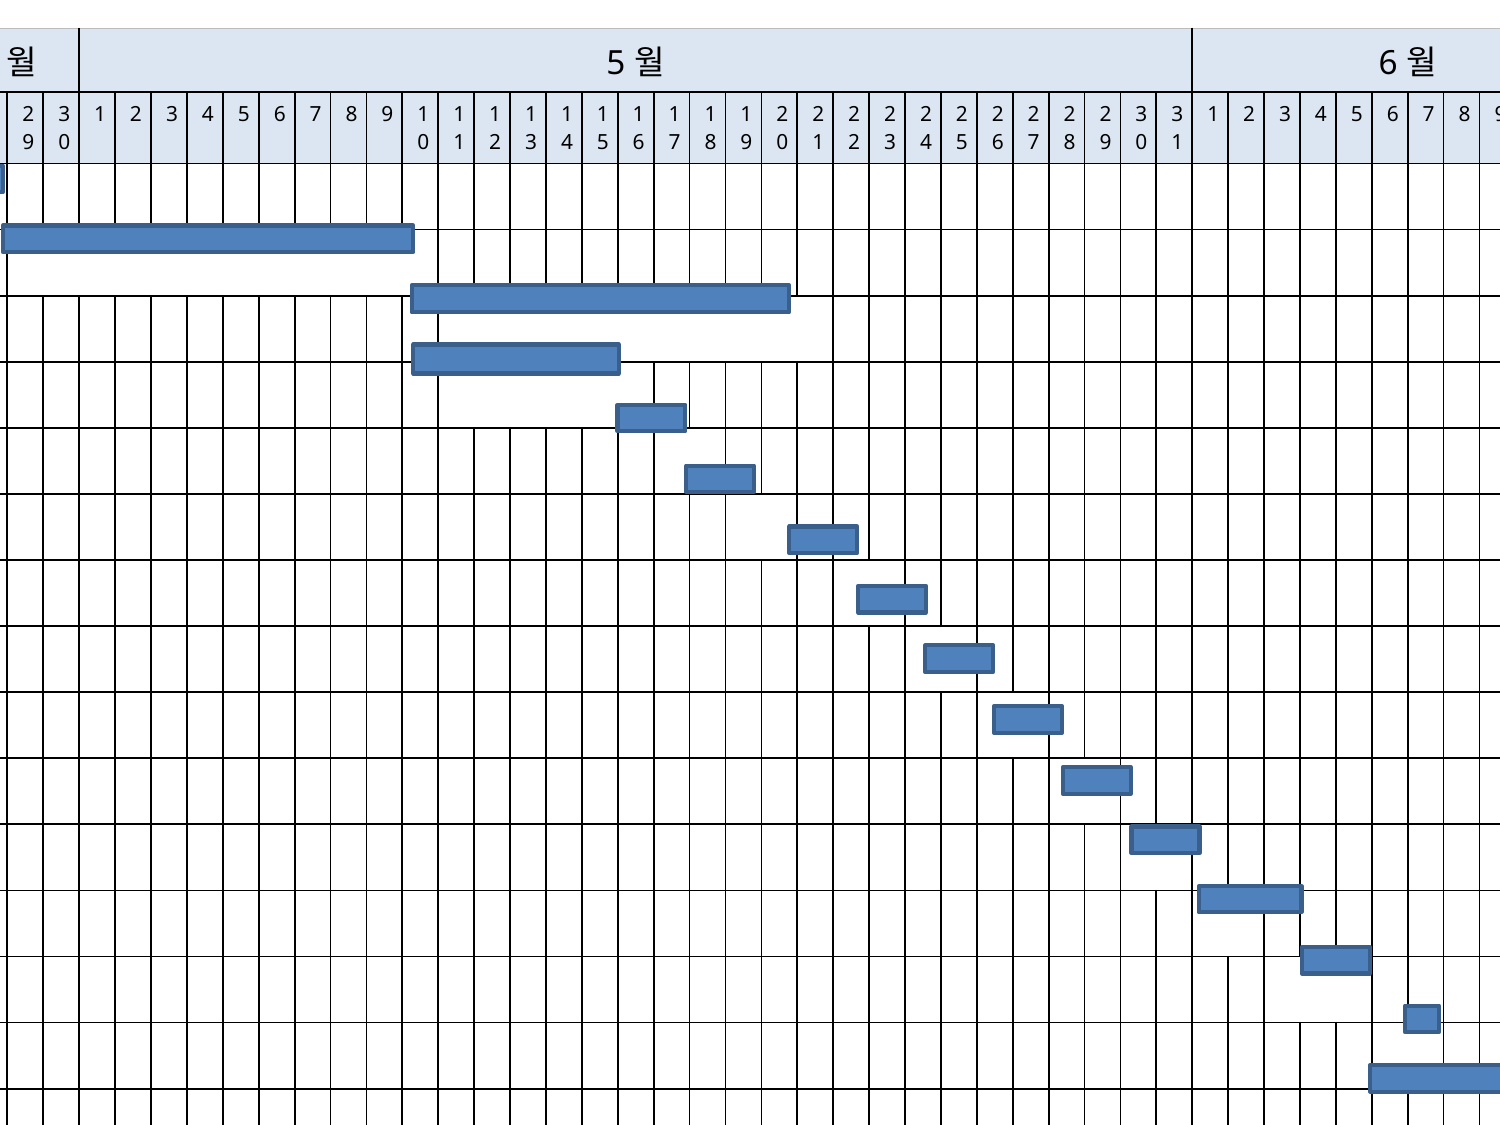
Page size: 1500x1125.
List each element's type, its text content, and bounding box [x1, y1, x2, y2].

table_cell [1409, 891, 1443, 956]
table_cell [978, 230, 1012, 295]
table_cell [1050, 297, 1084, 361]
table_cell [1050, 759, 1120, 823]
table_cell [331, 561, 366, 625]
table_cell [511, 891, 545, 956]
table_cell [1265, 1090, 1299, 1125]
table_cell [188, 627, 222, 691]
table_cell [296, 297, 330, 361]
table_cell [260, 495, 294, 559]
table_cell [260, 363, 294, 427]
table_cell [1229, 957, 1263, 1022]
table_header 5월 [80, 29, 1191, 91]
text_box [0, 164, 5, 194]
table_cell [80, 1090, 114, 1125]
table_cell [726, 495, 796, 559]
table_cell [439, 363, 653, 427]
table_cell [655, 1023, 689, 1088]
table_cell [1014, 164, 1048, 229]
table_cell [44, 957, 78, 1022]
table_cell 12 [475, 93, 509, 163]
table_cell [1229, 1023, 1263, 1088]
table_cell [619, 1090, 653, 1125]
table_cell [690, 363, 725, 427]
table_cell [906, 693, 940, 757]
table_cell [906, 825, 940, 890]
table_cell [942, 429, 976, 493]
table_cell [116, 561, 150, 625]
table_cell [1157, 495, 1191, 559]
table_cell [1229, 1090, 1263, 1125]
table_cell [296, 495, 330, 559]
table_cell [690, 957, 725, 1022]
table_cell [1265, 495, 1299, 559]
table_cell [260, 891, 294, 956]
table_cell [367, 825, 401, 890]
table_cell 26 [978, 93, 1012, 163]
table_cell [762, 957, 796, 1022]
table_cell [1337, 561, 1371, 625]
table_cell [224, 561, 258, 625]
table_cell [726, 825, 761, 890]
table_cell [1085, 1090, 1120, 1125]
table_cell [583, 495, 617, 559]
table_cell [0, 957, 6, 1022]
table_cell [1480, 759, 1500, 823]
table_cell [1085, 891, 1120, 956]
table_cell [1121, 1023, 1155, 1088]
table_cell [1229, 429, 1263, 493]
table_cell [870, 164, 904, 229]
table_cell [1014, 230, 1048, 295]
table_cell [1301, 693, 1335, 757]
table_cell [1373, 957, 1407, 1022]
table_cell [224, 891, 258, 956]
table_cell [403, 891, 437, 956]
table_cell [260, 429, 294, 493]
text_box [411, 342, 621, 376]
table_cell [1409, 429, 1443, 493]
table_cell [906, 495, 940, 559]
table_cell [762, 1023, 796, 1088]
table_cell [80, 363, 114, 427]
table_cell [798, 429, 832, 493]
table_cell [152, 957, 186, 1022]
table_cell [726, 164, 761, 229]
table_cell 16 [619, 93, 653, 163]
table_header 6월 [1193, 29, 1500, 91]
table_cell [8, 1023, 42, 1088]
table_cell 30 [44, 93, 78, 163]
table_cell [1014, 957, 1048, 1022]
table_cell [188, 1023, 222, 1088]
table_cell [1337, 429, 1371, 493]
table_cell [1229, 759, 1263, 823]
table_cell [0, 1090, 6, 1125]
table_cell [1265, 164, 1299, 229]
table_cell [439, 957, 473, 1022]
table_cell 6 [260, 93, 294, 163]
table_cell [8, 825, 42, 890]
table_cell [439, 1023, 473, 1088]
table_cell [1157, 363, 1191, 427]
table_cell [188, 297, 222, 361]
table_cell [906, 1090, 940, 1125]
table_cell [152, 759, 186, 823]
table_cell [1409, 693, 1443, 757]
table_cell [942, 1023, 976, 1088]
table_cell 1 [1193, 93, 1227, 163]
text_box [1129, 824, 1202, 855]
table_cell [1229, 164, 1263, 229]
table_cell [296, 825, 330, 890]
table_cell [798, 759, 832, 823]
table_cell [1014, 825, 1048, 890]
table_cell [403, 495, 437, 559]
table_cell 2 [116, 93, 150, 163]
table_cell [1085, 693, 1120, 757]
table_cell [942, 891, 976, 956]
table_cell [296, 1023, 330, 1088]
table_cell [762, 1090, 796, 1125]
table_cell [1193, 363, 1227, 427]
table_cell [798, 495, 832, 524]
table_cell [1373, 297, 1407, 361]
table_cell [1157, 230, 1191, 295]
table_cell [762, 825, 796, 890]
table_cell [331, 429, 366, 493]
table_cell [80, 297, 114, 361]
table_cell [475, 693, 509, 757]
table_cell [1444, 891, 1479, 956]
text_box [787, 524, 859, 555]
table_cell [906, 429, 940, 493]
table_cell [0, 297, 6, 361]
table_cell [260, 627, 294, 691]
table_cell [1085, 429, 1120, 493]
table_cell [152, 693, 186, 757]
table_cell [0, 363, 6, 427]
table_cell [1014, 561, 1048, 625]
table_cell [403, 1090, 437, 1125]
table_cell [367, 1023, 401, 1088]
table_cell [1229, 561, 1263, 625]
table_cell [726, 891, 761, 956]
table_cell [1121, 561, 1155, 625]
table_cell [1121, 693, 1155, 757]
table_cell [475, 627, 509, 691]
table_cell [619, 164, 653, 229]
table_cell 20 [762, 93, 796, 163]
table_cell [8, 693, 42, 757]
table_cell [798, 561, 832, 625]
table_cell [367, 363, 401, 427]
table_cell [1444, 627, 1479, 691]
table_cell [403, 561, 437, 625]
table_cell [1121, 627, 1155, 691]
table_cell [1050, 230, 1084, 295]
table_cell [547, 495, 581, 559]
table_cell [1301, 429, 1335, 493]
table_cell [906, 561, 940, 625]
table_cell [475, 825, 509, 890]
table_cell 3 [1265, 93, 1299, 163]
table_cell [1301, 627, 1335, 691]
table_cell [1085, 297, 1120, 361]
table_cell [511, 561, 545, 625]
table_cell [1444, 1094, 1479, 1125]
table_cell [439, 825, 473, 890]
table_cell [511, 825, 545, 890]
table_cell [1085, 627, 1120, 691]
table_cell [655, 363, 689, 427]
table_cell [1409, 363, 1443, 427]
table_cell [1193, 164, 1227, 229]
table_cell 30 [1121, 93, 1155, 163]
table_cell [870, 297, 904, 361]
table_cell [906, 230, 940, 295]
table_cell [1301, 1090, 1335, 1125]
table_cell [331, 627, 366, 691]
table_cell [726, 429, 761, 493]
table_cell [834, 164, 868, 229]
table_cell [1121, 363, 1155, 427]
table_cell [870, 957, 904, 1022]
table_cell 4 [1301, 93, 1335, 163]
table_cell [834, 1090, 868, 1125]
table_cell [224, 363, 258, 427]
table_cell [762, 627, 796, 691]
table_cell [906, 297, 940, 361]
table_cell [188, 957, 222, 1022]
table_cell [475, 759, 509, 823]
table_cell [1409, 825, 1443, 890]
table_cell [403, 297, 437, 361]
table_cell [1337, 363, 1371, 427]
table_cell [619, 759, 653, 823]
table_cell [116, 429, 150, 493]
table_cell [655, 957, 689, 1022]
table_cell [8, 759, 42, 823]
table_cell [152, 164, 186, 223]
table_cell [1229, 825, 1263, 884]
text_box [684, 464, 756, 494]
table_cell [44, 759, 78, 823]
table_cell 22 [834, 93, 868, 163]
table_cell [1157, 957, 1191, 1022]
table_cell [439, 627, 473, 691]
table_cell [978, 891, 1012, 956]
table_cell [0, 495, 6, 559]
table_cell [1265, 627, 1299, 691]
table_cell [511, 429, 545, 493]
table_cell [403, 164, 437, 229]
table_cell [331, 759, 366, 823]
table_cell [367, 561, 401, 625]
table_cell [1229, 693, 1263, 757]
table_cell [1193, 429, 1227, 493]
table_cell [44, 1090, 78, 1125]
table_cell [1373, 759, 1407, 823]
table_cell [547, 429, 581, 493]
table_cell [942, 759, 976, 823]
table_cell [906, 1023, 940, 1088]
table_cell [0, 891, 6, 956]
table_cell [870, 363, 904, 427]
table_cell 14 [547, 93, 581, 163]
table_cell [367, 164, 401, 223]
table_cell [44, 164, 78, 223]
table_cell [619, 230, 653, 283]
table_cell [583, 561, 617, 625]
table_cell [1193, 230, 1227, 295]
table_cell [1121, 759, 1155, 823]
table_cell [439, 561, 473, 625]
table_cell [1121, 230, 1155, 295]
table_cell [80, 561, 114, 625]
table_cell [44, 429, 78, 493]
table_cell [942, 495, 976, 559]
table_cell [188, 693, 222, 757]
table_cell [942, 561, 976, 625]
table_cell [1050, 561, 1084, 625]
table_cell [1121, 164, 1155, 229]
table_cell [1301, 825, 1335, 890]
table_cell [1444, 164, 1479, 229]
table_cell [439, 164, 473, 229]
table_cell [224, 627, 258, 691]
table_cell [1337, 230, 1371, 295]
table_cell [152, 627, 186, 691]
table_cell [152, 1090, 186, 1125]
table_cell [1229, 495, 1263, 559]
table_cell [1409, 1094, 1443, 1125]
table_cell [762, 363, 796, 427]
table_cell [1193, 825, 1227, 890]
table_cell [367, 957, 401, 1022]
table_cell [834, 693, 868, 757]
table_cell 29 [1085, 93, 1120, 163]
table_cell [1301, 759, 1335, 823]
table_cell [439, 1090, 473, 1125]
table_cell [116, 825, 150, 890]
table_cell [224, 495, 258, 559]
table_cell [511, 164, 545, 229]
table_cell [0, 759, 6, 823]
table_cell [367, 297, 401, 361]
table_cell [726, 363, 761, 427]
text_box [410, 283, 791, 314]
table_cell [547, 230, 581, 283]
table_cell [44, 495, 78, 559]
table_cell [1480, 693, 1500, 757]
table_cell [296, 759, 330, 823]
table_cell [224, 825, 258, 890]
table_cell [44, 297, 78, 361]
table_cell [80, 891, 114, 956]
table_cell [80, 693, 114, 757]
table_cell [331, 891, 366, 956]
table_cell [870, 495, 904, 559]
table_cell [942, 230, 976, 295]
table_cell [116, 891, 150, 956]
table_cell [1157, 891, 1191, 956]
table_cell [1337, 297, 1371, 361]
table_cell [188, 891, 222, 956]
table_cell [1373, 627, 1407, 691]
table_cell [1480, 627, 1500, 691]
text_box [1403, 1004, 1441, 1034]
table_cell [1337, 891, 1371, 945]
text_box [0, 0, 1500, 28]
table_cell [116, 693, 150, 757]
table_cell [762, 561, 796, 625]
table_cell [403, 759, 437, 823]
table_cell [1157, 759, 1191, 823]
table_cell [1409, 957, 1443, 1022]
table_cell [1085, 363, 1120, 427]
text_box [1368, 1063, 1500, 1094]
table_cell [0, 561, 6, 625]
table_cell [762, 891, 796, 956]
table_cell [44, 363, 78, 427]
table_cell 7 [1409, 93, 1443, 163]
table_cell 18 [690, 93, 725, 163]
text_box [992, 704, 1064, 735]
table_cell [152, 561, 186, 625]
table_cell [690, 759, 725, 823]
table_cell [8, 363, 42, 427]
table_cell [690, 164, 725, 229]
table_cell [260, 1023, 294, 1088]
table_cell [1157, 1023, 1191, 1088]
table_cell [188, 164, 222, 223]
table_cell [1157, 1090, 1191, 1125]
table_cell [1193, 1023, 1227, 1088]
table_cell [1050, 363, 1084, 427]
table_cell [726, 1023, 761, 1088]
table_cell [8, 297, 42, 361]
table_cell [367, 693, 401, 757]
table_cell [583, 1023, 617, 1088]
table_cell [439, 495, 473, 559]
table_cell [260, 693, 294, 757]
table_cell [762, 429, 796, 493]
table_cell [1409, 561, 1443, 625]
table_cell [296, 693, 330, 757]
table_cell [116, 1023, 150, 1088]
table_cell [1301, 891, 1335, 945]
table_cell [403, 363, 437, 427]
table_cell [152, 1023, 186, 1088]
table_cell 21 [798, 93, 832, 163]
table_cell [726, 1090, 761, 1125]
table_cell 13 [511, 93, 545, 163]
table_cell [1085, 495, 1120, 559]
table_cell [726, 759, 761, 823]
table_cell [942, 164, 976, 229]
table_cell [1265, 914, 1299, 956]
table_cell [547, 759, 581, 823]
table_cell [439, 297, 832, 361]
table_cell [1265, 297, 1299, 361]
table_cell [0, 230, 6, 295]
table_cell [547, 561, 581, 625]
table_cell [80, 759, 114, 823]
table_cell [1480, 1023, 1500, 1063]
table_cell [1337, 825, 1371, 890]
table_cell [870, 1090, 904, 1125]
table_cell [547, 891, 581, 956]
table_cell [798, 693, 832, 757]
table_cell [1229, 363, 1263, 427]
table_cell [1121, 1090, 1155, 1125]
table_cell [116, 363, 150, 427]
table_cell [296, 164, 330, 223]
table_cell [547, 1023, 581, 1088]
table_cell 15 [583, 93, 617, 163]
table_cell 10 [403, 93, 437, 163]
table_cell [511, 759, 545, 823]
table_cell [619, 957, 653, 1022]
table_cell [475, 957, 509, 1022]
table_cell [403, 957, 437, 1022]
table_cell [1050, 825, 1084, 890]
table_cell [1121, 297, 1155, 361]
table_cell [1337, 164, 1371, 229]
table_cell [224, 164, 258, 223]
table_cell [1480, 297, 1500, 361]
table_cell 6 [1373, 93, 1407, 163]
table_cell 17 [655, 93, 689, 163]
table_cell [906, 957, 940, 1022]
table_cell [1480, 230, 1500, 295]
table_cell [188, 1090, 222, 1125]
table_cell [690, 1023, 725, 1088]
table_cell [583, 759, 617, 823]
table_cell [655, 627, 689, 691]
table_cell [1409, 759, 1443, 823]
table_cell [116, 1090, 150, 1125]
table_cell [1121, 495, 1155, 559]
table_cell [619, 1023, 653, 1088]
table_cell [224, 759, 258, 823]
table_cell [1444, 363, 1479, 427]
table_cell [8, 495, 42, 559]
table_cell [1193, 957, 1227, 1022]
table_cell [1157, 561, 1191, 625]
table_cell [0, 429, 6, 493]
table_cell [619, 433, 653, 493]
table_cell [1444, 561, 1479, 625]
table_cell [619, 561, 653, 625]
table_cell 2 [1229, 93, 1263, 163]
table_cell [655, 891, 689, 956]
table_cell [475, 1090, 509, 1125]
table_cell [1085, 164, 1120, 229]
table_cell [1014, 627, 1048, 691]
table_cell [0, 693, 6, 757]
text_box [615, 403, 687, 433]
table_cell [583, 957, 617, 1022]
table_cell [367, 1090, 401, 1125]
table_cell [8, 230, 437, 295]
table_cell [1014, 1023, 1048, 1088]
table_cell [511, 230, 545, 283]
table_cell [1193, 693, 1227, 757]
table_cell [690, 627, 725, 691]
table_cell [8, 429, 42, 493]
table_cell [331, 363, 366, 427]
table_cell [583, 627, 617, 691]
text_box [923, 643, 995, 674]
table_cell [690, 561, 725, 625]
table_cell [475, 561, 509, 625]
table_cell 31 [1157, 93, 1191, 163]
table_cell 9 [367, 93, 401, 163]
table_cell [296, 561, 330, 625]
table_cell [655, 759, 689, 823]
table_cell [1444, 825, 1479, 890]
table_cell [1121, 891, 1155, 956]
table_cell [1373, 363, 1407, 427]
table_cell [8, 1090, 42, 1125]
table_cell [331, 164, 366, 223]
table_cell [906, 627, 976, 691]
table_cell [655, 429, 725, 493]
table_cell [547, 627, 581, 691]
table_cell [655, 230, 689, 283]
table_cell [978, 363, 1012, 427]
table_cell 11 [439, 93, 473, 163]
table_cell [511, 1090, 545, 1125]
table_cell [690, 495, 725, 559]
table_cell [798, 164, 832, 229]
table_cell 27 [1014, 93, 1048, 163]
table_cell [439, 759, 473, 823]
table_cell [798, 1023, 832, 1088]
table_cell [296, 1090, 330, 1125]
table_cell [188, 759, 222, 823]
table_cell [834, 429, 868, 493]
table_cell [978, 1023, 1012, 1088]
table_cell [619, 891, 653, 956]
table_cell [511, 693, 545, 757]
table_cell [403, 693, 437, 757]
table_cell [331, 957, 366, 1022]
table_cell [1193, 561, 1227, 625]
table_cell [1193, 891, 1263, 956]
table_cell [80, 495, 114, 559]
table_cell [224, 429, 258, 493]
table_cell [583, 164, 617, 229]
table_cell [1301, 230, 1335, 295]
table_cell [1050, 429, 1084, 493]
table_cell [8, 164, 42, 223]
table_cell [978, 164, 1012, 229]
table_cell [1014, 1090, 1048, 1125]
table_cell [439, 230, 473, 283]
table_cell [690, 1090, 725, 1125]
table_cell [906, 759, 940, 823]
table_cell 24 [906, 93, 940, 163]
table_cell 7 [296, 93, 330, 163]
table_cell [1444, 429, 1479, 493]
table_cell [1301, 561, 1335, 625]
table_cell [1265, 825, 1299, 884]
table_cell [260, 957, 294, 1022]
table_cell [1444, 957, 1479, 1022]
table_cell [619, 627, 653, 691]
table_cell [619, 693, 653, 757]
table_cell [619, 825, 653, 890]
table_cell [367, 891, 401, 956]
table_cell [8, 957, 42, 1022]
table_cell [80, 164, 114, 223]
table_cell [224, 957, 258, 1022]
table_cell [726, 561, 761, 625]
table_cell [798, 363, 832, 427]
table_cell [0, 164, 6, 229]
table_cell [80, 825, 114, 890]
table_cell [762, 164, 796, 229]
table_cell [547, 693, 581, 757]
table_cell [978, 297, 1012, 361]
table_cell [619, 495, 653, 559]
table_cell [475, 891, 509, 956]
table_cell [690, 891, 725, 956]
table_cell [1301, 363, 1335, 427]
table_cell [655, 825, 689, 890]
table_cell [655, 561, 689, 625]
table_cell [1444, 1023, 1479, 1063]
table_cell [1480, 363, 1500, 427]
table_cell 8 [331, 93, 366, 163]
table_cell [690, 230, 725, 283]
table_cell [439, 429, 473, 493]
table_cell [1265, 429, 1299, 493]
table_cell [1050, 164, 1084, 229]
table_cell [942, 297, 976, 361]
table_cell [1444, 230, 1479, 295]
table_cell [1373, 891, 1407, 956]
text_box [856, 584, 928, 615]
table_cell [116, 495, 150, 559]
table_cell [331, 825, 366, 890]
table_cell [870, 429, 904, 493]
table_cell [906, 891, 940, 956]
table_cell [1121, 429, 1155, 493]
table_cell [439, 693, 473, 757]
table_cell [367, 759, 401, 823]
table_cell 3 [152, 93, 186, 163]
table_cell [655, 1090, 689, 1125]
table_cell [798, 1090, 832, 1125]
table_cell [1085, 561, 1120, 625]
table_cell 23 [870, 93, 904, 163]
table_cell [116, 627, 150, 691]
text_box [1, 223, 415, 254]
table_cell [906, 164, 940, 229]
table_cell [978, 627, 1012, 691]
table_cell [1337, 759, 1371, 823]
table_cell [942, 957, 976, 1022]
table_cell [1085, 825, 1120, 890]
table_cell [547, 957, 581, 1022]
table_cell [80, 429, 114, 493]
table_cell [870, 1023, 904, 1088]
table_cell [152, 363, 186, 427]
table_cell [1373, 1023, 1443, 1063]
table_cell [978, 759, 1012, 823]
table_header 4월 [0, 29, 78, 91]
table_cell [0, 1023, 6, 1088]
table_cell [1409, 297, 1443, 361]
table_cell [1301, 1023, 1335, 1088]
table_cell [655, 693, 689, 757]
table_cell 4 [188, 93, 222, 163]
table_cell [475, 230, 509, 283]
table_cell [116, 957, 150, 1022]
table_cell [834, 297, 868, 361]
table_cell [978, 693, 1048, 757]
table_cell [1337, 1090, 1371, 1125]
table_cell [834, 363, 868, 427]
table_cell [798, 230, 832, 295]
table_cell [260, 297, 294, 361]
table_cell [583, 230, 617, 283]
table_cell [834, 759, 868, 823]
table_cell [44, 561, 78, 625]
table_cell [1373, 825, 1407, 890]
table_cell [942, 825, 976, 890]
text_box [1300, 945, 1372, 976]
table_cell [870, 825, 904, 890]
table_cell [583, 693, 617, 757]
table_cell [511, 957, 545, 1022]
table_cell [583, 1090, 617, 1125]
table_cell [726, 627, 761, 691]
table_cell [152, 297, 186, 361]
table_cell [1193, 759, 1227, 823]
table_cell [834, 561, 904, 625]
table_cell [1229, 230, 1263, 295]
table_cell [188, 495, 222, 559]
table_cell [511, 495, 545, 559]
table_cell 9 [1480, 93, 1500, 163]
table_cell [834, 230, 868, 295]
table_cell [1480, 164, 1500, 229]
table_cell [798, 555, 832, 559]
table_cell [1014, 891, 1048, 956]
table_cell [188, 429, 222, 493]
table_cell [1085, 1023, 1120, 1088]
table_cell [1014, 429, 1048, 493]
table_cell 1 [80, 93, 114, 163]
table_cell [331, 495, 366, 559]
table_cell [762, 230, 796, 295]
table_cell [834, 957, 868, 1022]
table_cell [870, 230, 904, 295]
table_cell [1265, 561, 1299, 625]
table_cell [870, 759, 904, 823]
table_cell [1193, 1090, 1227, 1125]
table_cell [152, 495, 186, 559]
table_cell [1265, 230, 1299, 295]
table_cell [1193, 495, 1227, 559]
table_cell [331, 693, 366, 757]
table_cell [1480, 891, 1500, 956]
table_cell [1050, 1023, 1084, 1088]
table_cell [224, 297, 258, 361]
table_cell [0, 825, 6, 890]
table_cell [655, 164, 689, 229]
table_cell [1265, 759, 1299, 823]
table_cell [475, 495, 509, 559]
table_cell [834, 627, 868, 691]
table_cell [1050, 693, 1084, 757]
table_cell [80, 627, 114, 691]
table_cell [798, 825, 832, 890]
table_cell [1121, 825, 1191, 890]
table_cell [1373, 495, 1407, 559]
table_cell [870, 627, 904, 691]
table_cell [1157, 297, 1191, 361]
table_cell [403, 627, 437, 691]
table_cell [8, 561, 42, 625]
table_cell [1229, 627, 1263, 691]
table_cell [870, 693, 904, 757]
table_cell [906, 363, 940, 427]
table_cell [1480, 825, 1500, 890]
table_cell [1265, 363, 1299, 427]
table_cell [726, 230, 761, 283]
table_cell [798, 957, 832, 1022]
table_cell [296, 957, 330, 1022]
table_cell [1444, 495, 1479, 559]
table_cell [1444, 759, 1479, 823]
table_cell [44, 1023, 78, 1088]
table_cell [439, 891, 473, 956]
table_cell [403, 825, 437, 890]
table_cell [547, 164, 581, 229]
table_cell [655, 495, 689, 559]
table_cell 5 [224, 93, 258, 163]
table_cell [260, 164, 294, 223]
table_cell [1121, 957, 1155, 1022]
table_cell [762, 693, 796, 757]
table_cell [367, 627, 401, 691]
table_cell [1373, 693, 1407, 757]
table_cell [475, 1023, 509, 1088]
table_cell 28 [1050, 93, 1084, 163]
table_cell [1480, 429, 1500, 493]
table_cell [1337, 627, 1371, 691]
table_cell [403, 1023, 437, 1088]
table_cell [1373, 164, 1407, 229]
table_cell [224, 693, 258, 757]
table_cell [331, 1090, 366, 1125]
table_cell [834, 495, 868, 559]
table_cell [547, 825, 581, 890]
table_cell [224, 1023, 258, 1088]
table_cell [44, 693, 78, 757]
table_cell [1301, 164, 1335, 229]
table_cell [834, 825, 868, 890]
table_cell [1085, 230, 1120, 295]
table_cell [1157, 693, 1191, 757]
table_cell [1050, 495, 1084, 559]
table_cell 25 [942, 93, 976, 163]
table_cell [1014, 759, 1048, 823]
table_cell [1050, 957, 1084, 1022]
table_cell 28 [0, 93, 6, 163]
table_cell [1301, 297, 1335, 361]
table_cell [0, 627, 6, 691]
table_cell [690, 825, 725, 890]
table_cell [475, 164, 509, 229]
table_cell [8, 891, 42, 956]
table_cell [260, 1090, 294, 1125]
table_cell [942, 1090, 976, 1125]
table_cell [978, 561, 1012, 625]
table_cell [870, 891, 904, 956]
table_cell [296, 891, 330, 956]
table_cell 8 [1444, 93, 1479, 163]
table_cell [834, 1023, 868, 1088]
table_cell [8, 627, 42, 691]
table_cell [726, 693, 761, 757]
table_cell [978, 825, 1012, 890]
table_cell [1265, 957, 1371, 1022]
table_cell 5 [1337, 93, 1371, 163]
table_cell [1229, 297, 1263, 361]
table_cell [80, 1023, 114, 1088]
table_cell [403, 429, 437, 493]
table_cell [224, 1090, 258, 1125]
table_cell [1373, 230, 1407, 295]
table_cell [1409, 230, 1443, 295]
table_cell [1050, 891, 1084, 956]
table_cell [762, 759, 796, 823]
table_cell [1409, 495, 1443, 559]
table_cell [978, 957, 1012, 1022]
table_cell [1373, 429, 1407, 493]
table_cell [1337, 693, 1371, 757]
table_cell [331, 1023, 366, 1088]
table_cell [1480, 1094, 1500, 1125]
table_cell [1480, 561, 1500, 625]
table_cell [1193, 297, 1227, 361]
table_cell [583, 429, 617, 493]
table_cell [1085, 957, 1120, 1022]
table_cell [152, 891, 186, 956]
table_cell [1157, 627, 1191, 691]
table_cell [152, 825, 186, 890]
table_cell [1480, 957, 1500, 1022]
table_cell [978, 1090, 1012, 1125]
table_cell [116, 164, 150, 223]
table_cell [296, 429, 330, 493]
table_cell 19 [726, 93, 761, 163]
table_cell [116, 759, 150, 823]
table_cell [834, 891, 868, 956]
table_cell [1265, 1023, 1299, 1088]
table_cell [188, 363, 222, 427]
table_cell [152, 429, 186, 493]
table_cell [942, 363, 976, 427]
table_cell [690, 693, 725, 757]
table_cell [116, 297, 150, 361]
table_cell [1157, 164, 1191, 229]
table_cell [1157, 429, 1191, 493]
table_cell [583, 825, 617, 890]
table_cell [1373, 561, 1407, 625]
table_cell [260, 825, 294, 890]
table_cell [331, 297, 366, 361]
table_cell [260, 759, 294, 823]
table_cell [296, 627, 330, 691]
table_cell [583, 891, 617, 956]
table_cell [44, 825, 78, 890]
table_cell [80, 957, 114, 1022]
table_cell [798, 627, 832, 691]
table_cell [367, 495, 401, 559]
table_cell [1444, 297, 1479, 361]
table_cell [44, 891, 78, 956]
table_cell [1014, 495, 1048, 559]
table_cell [1480, 495, 1500, 559]
table_cell [296, 363, 330, 427]
table_cell [367, 429, 401, 493]
table_cell [511, 627, 545, 691]
table_cell [1193, 627, 1227, 691]
table_cell [188, 561, 222, 625]
table_cell [1014, 363, 1048, 427]
table_cell [547, 1090, 581, 1125]
table_cell [1050, 627, 1084, 691]
table_cell [1050, 1090, 1084, 1125]
table_cell [44, 627, 78, 691]
table_cell [1337, 1023, 1371, 1088]
table_cell [1373, 1094, 1407, 1125]
table_cell [1337, 495, 1371, 559]
table_cell [260, 561, 294, 625]
table_cell [188, 825, 222, 890]
table_cell [475, 429, 509, 493]
table_cell [1444, 693, 1479, 757]
table_cell [1265, 693, 1299, 757]
table_cell [726, 957, 761, 1022]
table_cell [942, 693, 976, 757]
table_cell [798, 891, 832, 956]
table_cell 29 [8, 93, 42, 163]
table_cell [978, 495, 1012, 559]
table_cell [511, 1023, 545, 1088]
table_cell [978, 429, 1012, 493]
table_cell [1014, 297, 1048, 361]
text_box [1197, 884, 1304, 914]
table_cell [1409, 164, 1443, 229]
table_cell [1301, 495, 1335, 559]
table_cell [1409, 627, 1443, 691]
text_box [1061, 765, 1133, 796]
